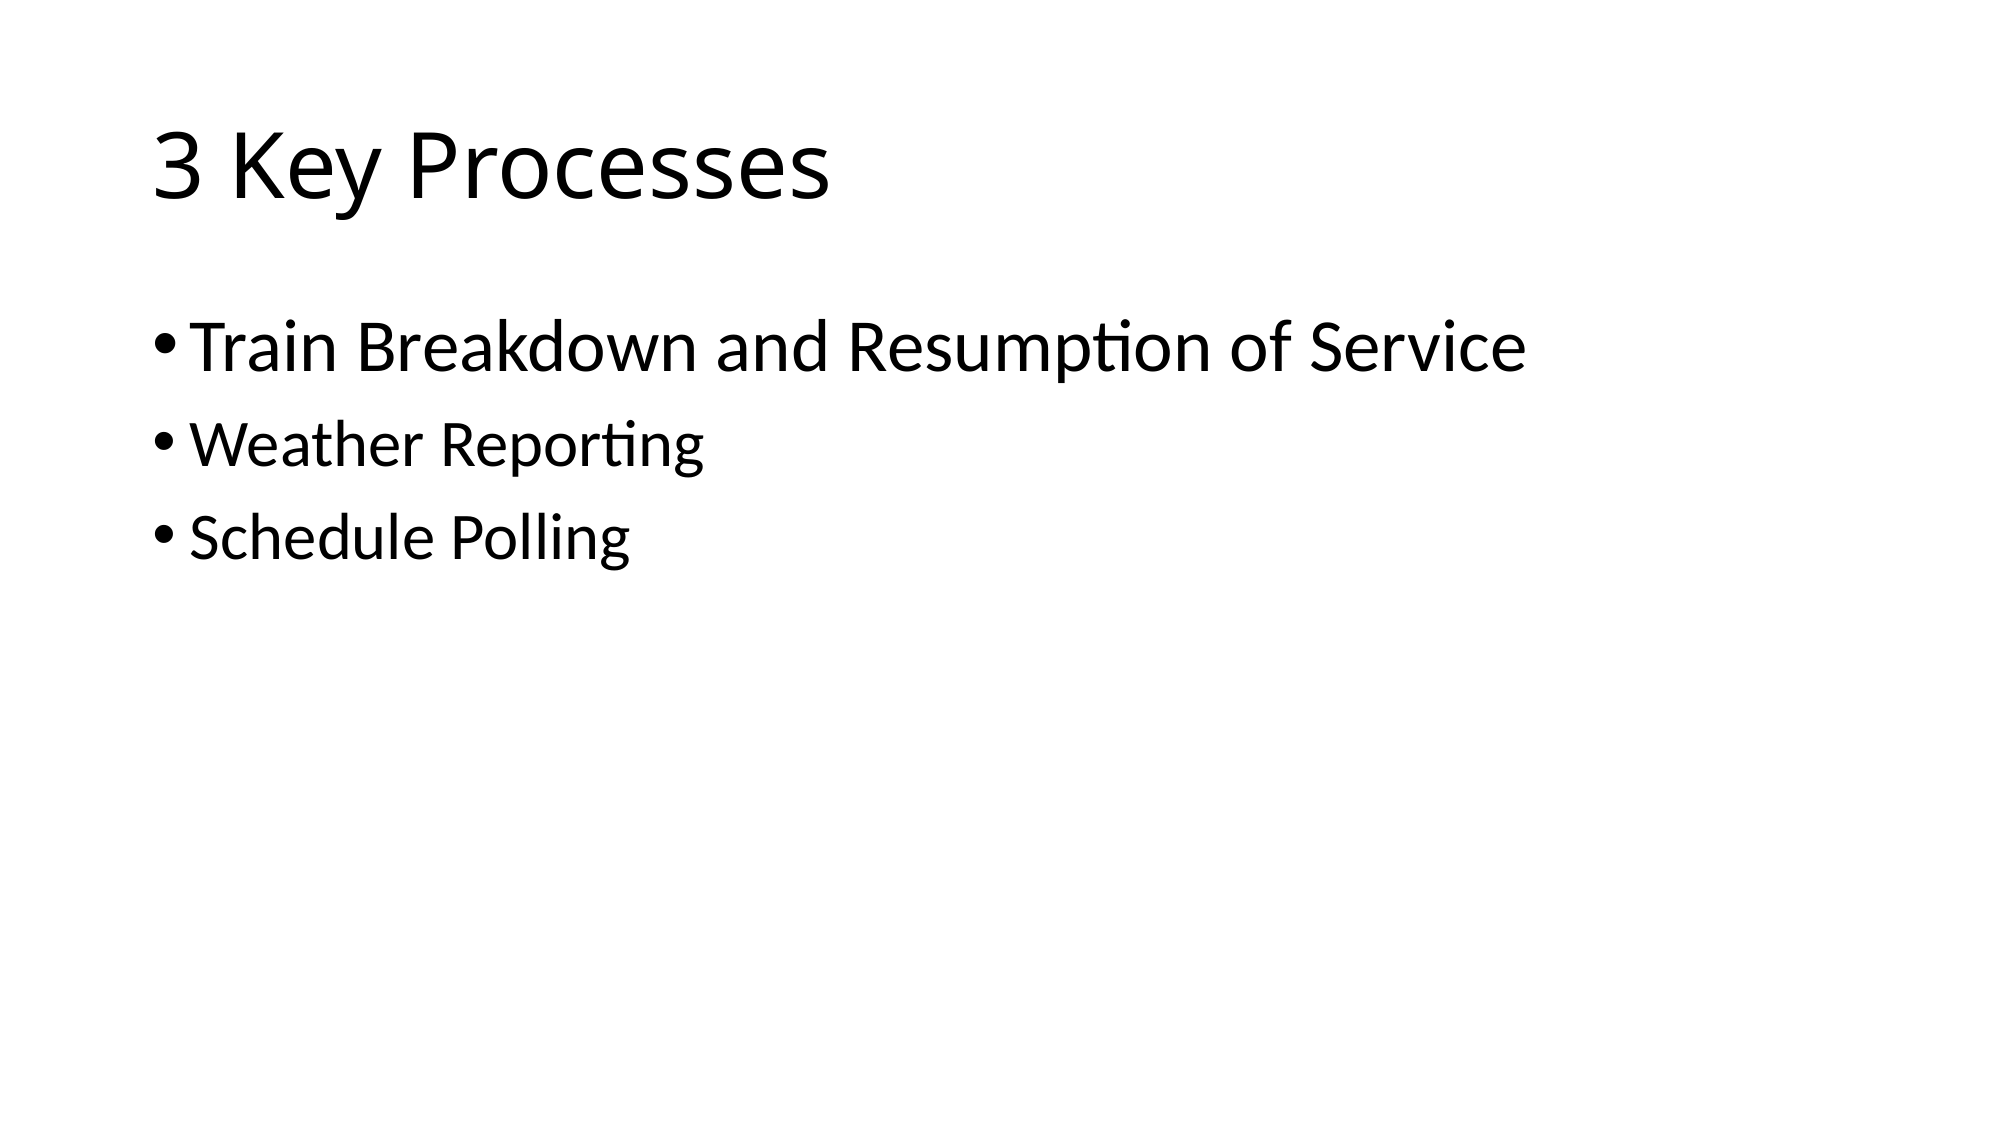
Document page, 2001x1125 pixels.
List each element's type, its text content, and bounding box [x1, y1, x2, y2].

title 3 Key Processes [137, 59, 1863, 278]
list Train Breakdown and Resumption of Service Weather Reporting Schedule Polling [137, 299, 1863, 1014]
